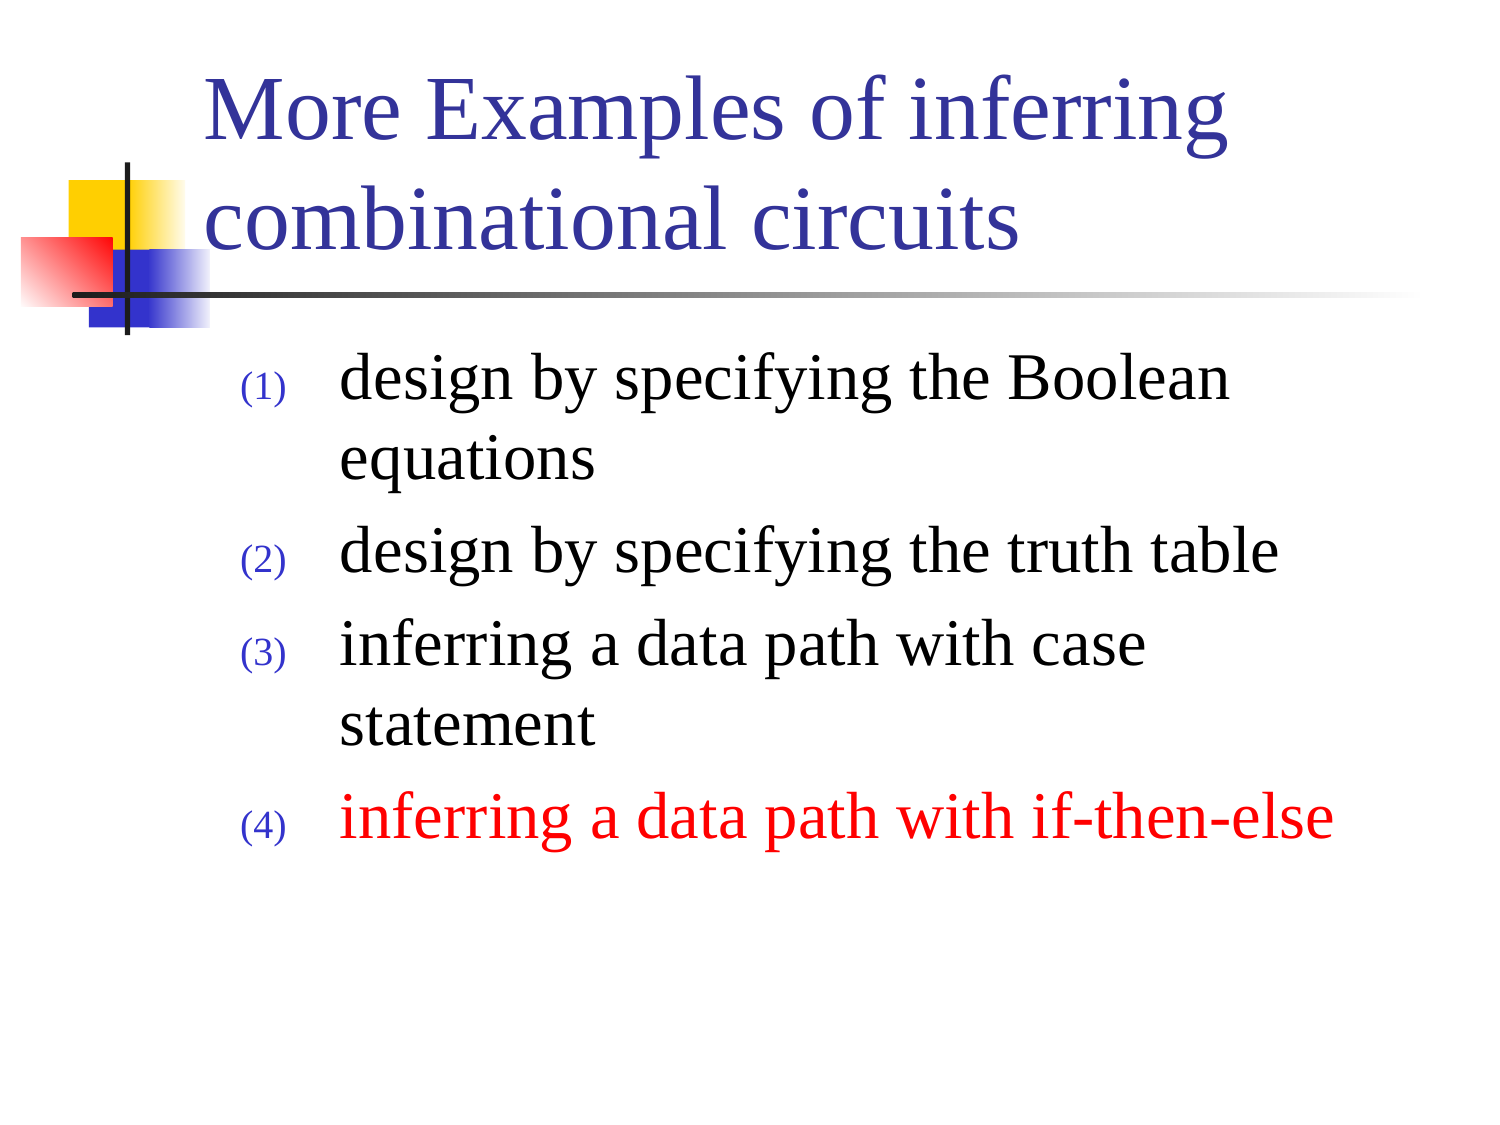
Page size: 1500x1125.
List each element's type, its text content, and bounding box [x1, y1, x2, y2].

list design by specifying the Boolean equations design by specifying the truth table inferring a data path with case statement inferring a data path with if-then-else [225, 324, 1413, 1000]
title More Examples of inferring combinational circuits [188, 35, 1468, 275]
